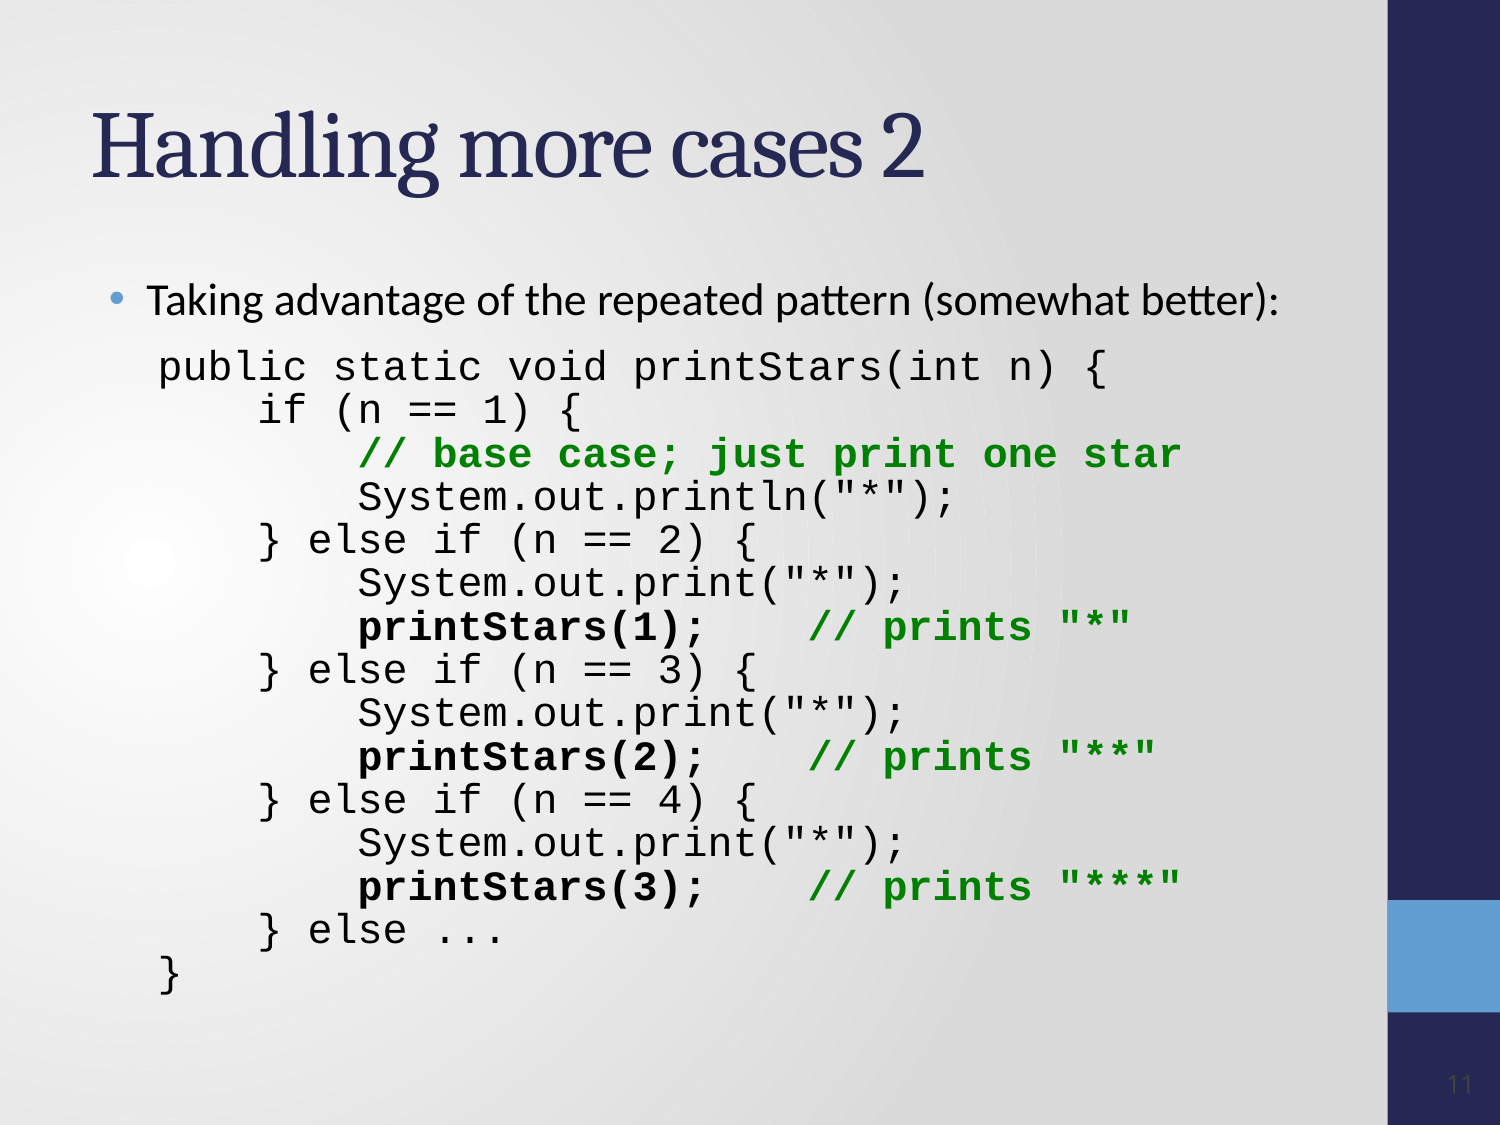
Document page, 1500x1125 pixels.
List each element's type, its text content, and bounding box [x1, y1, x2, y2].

title Handling more cases 2 [75, 45, 1325, 233]
list Taking advantage of the repeated pattern (somewhat better): public static void printStars(int n) { if (n == 1) { // base case; just print one star System.out.println("*"); } else if (n == 2) { System.out.print("*"); printStars(1); // prints "*" } else if (n == 3) { System.out.print("*"); printStars(2); // prints "**" } else if (n == 4) { System.out.print("*"); printStars(3); // prints "***" } else ... } [75, 262, 1325, 1050]
